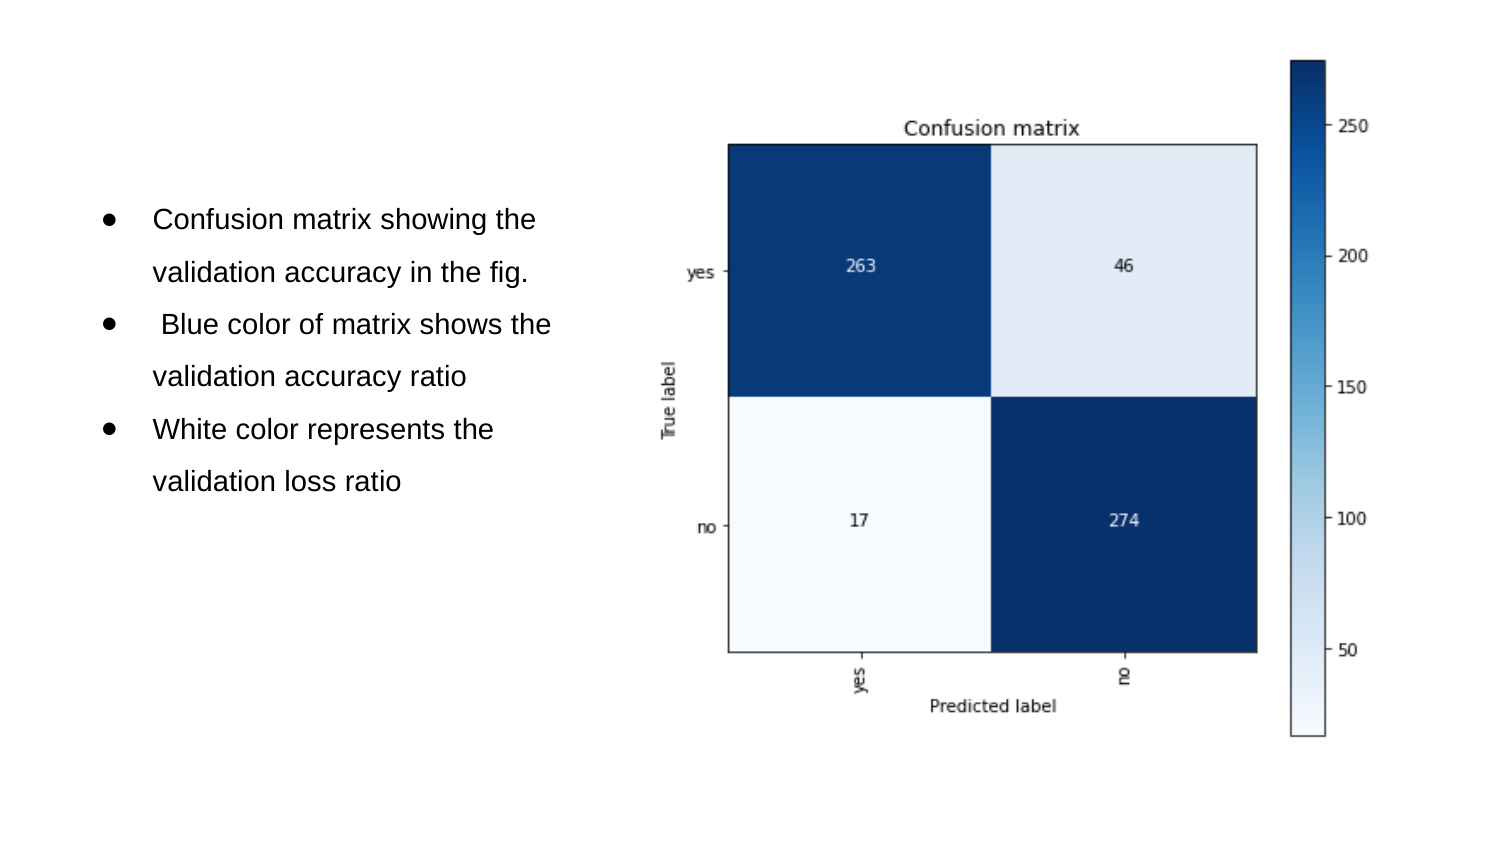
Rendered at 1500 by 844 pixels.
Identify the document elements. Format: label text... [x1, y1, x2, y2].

text_box Confusion matrix showing the validation accuracy in the fig. Blue color of matrix shows the validation accuracy ratio White color represents the validation loss ratio [62, 167, 600, 645]
picture [629, 57, 1393, 753]
